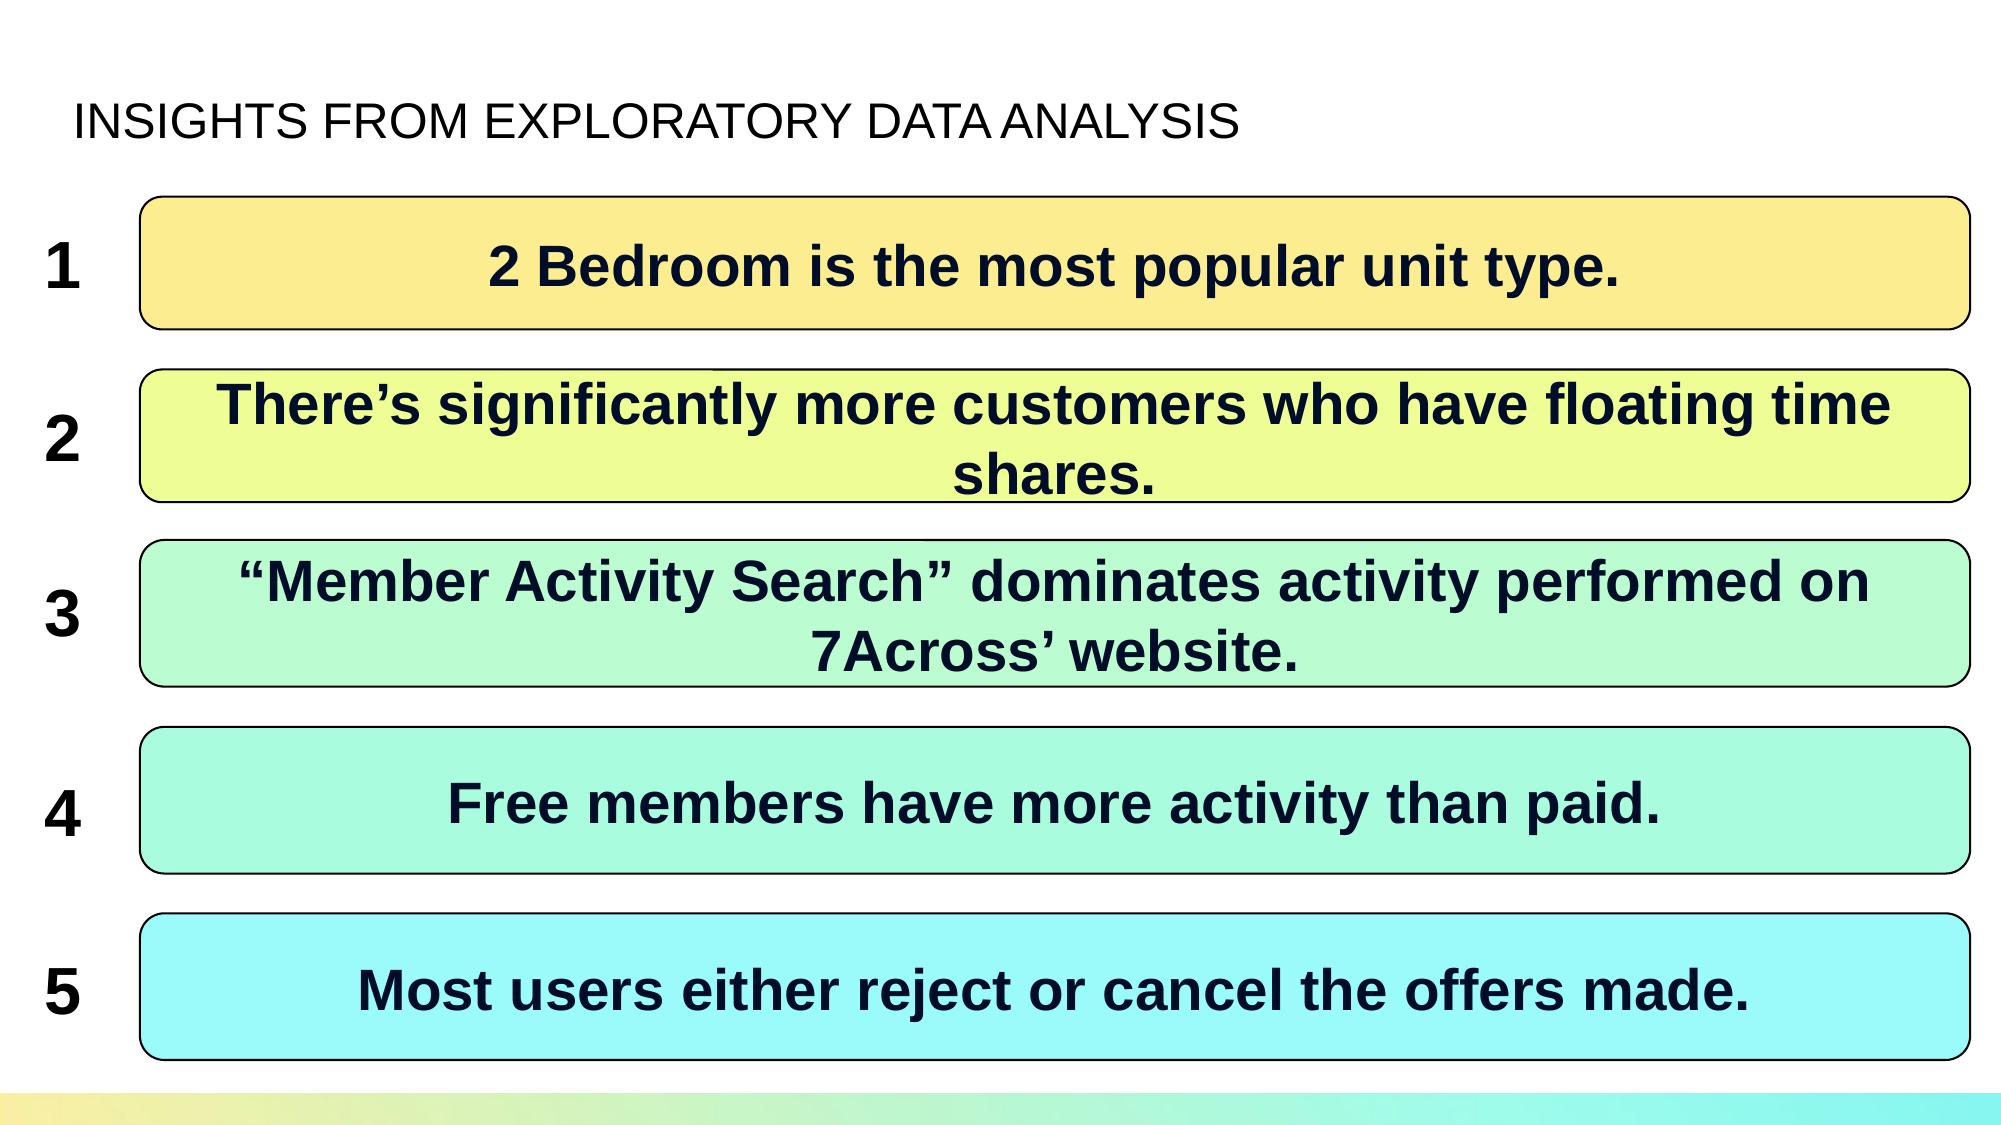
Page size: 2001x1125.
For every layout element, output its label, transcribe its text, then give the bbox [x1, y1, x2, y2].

text_box Free members have more activity than paid. [138, 725, 1972, 875]
text_box There’s significantly more customers who have floating time shares. [139, 368, 1972, 504]
picture [0, 1093, 2000, 1125]
text_box 1 [29, 214, 207, 310]
text_box 3 [29, 562, 207, 658]
text_box Most users either reject or cancel the offers made. [138, 912, 1972, 1062]
text_box INSIGHTS FROM EXPLORATORY DATA ANALYSIS [57, 80, 1267, 156]
text_box 2 [29, 387, 207, 483]
text_box 2 Bedroom is the most popular unit type. [138, 195, 1972, 331]
text_box “Member Activity Search” dominates activity performed on 7Across’ website. [138, 538, 1972, 688]
text_box 4 [29, 762, 207, 858]
text_box 5 [29, 940, 207, 1036]
